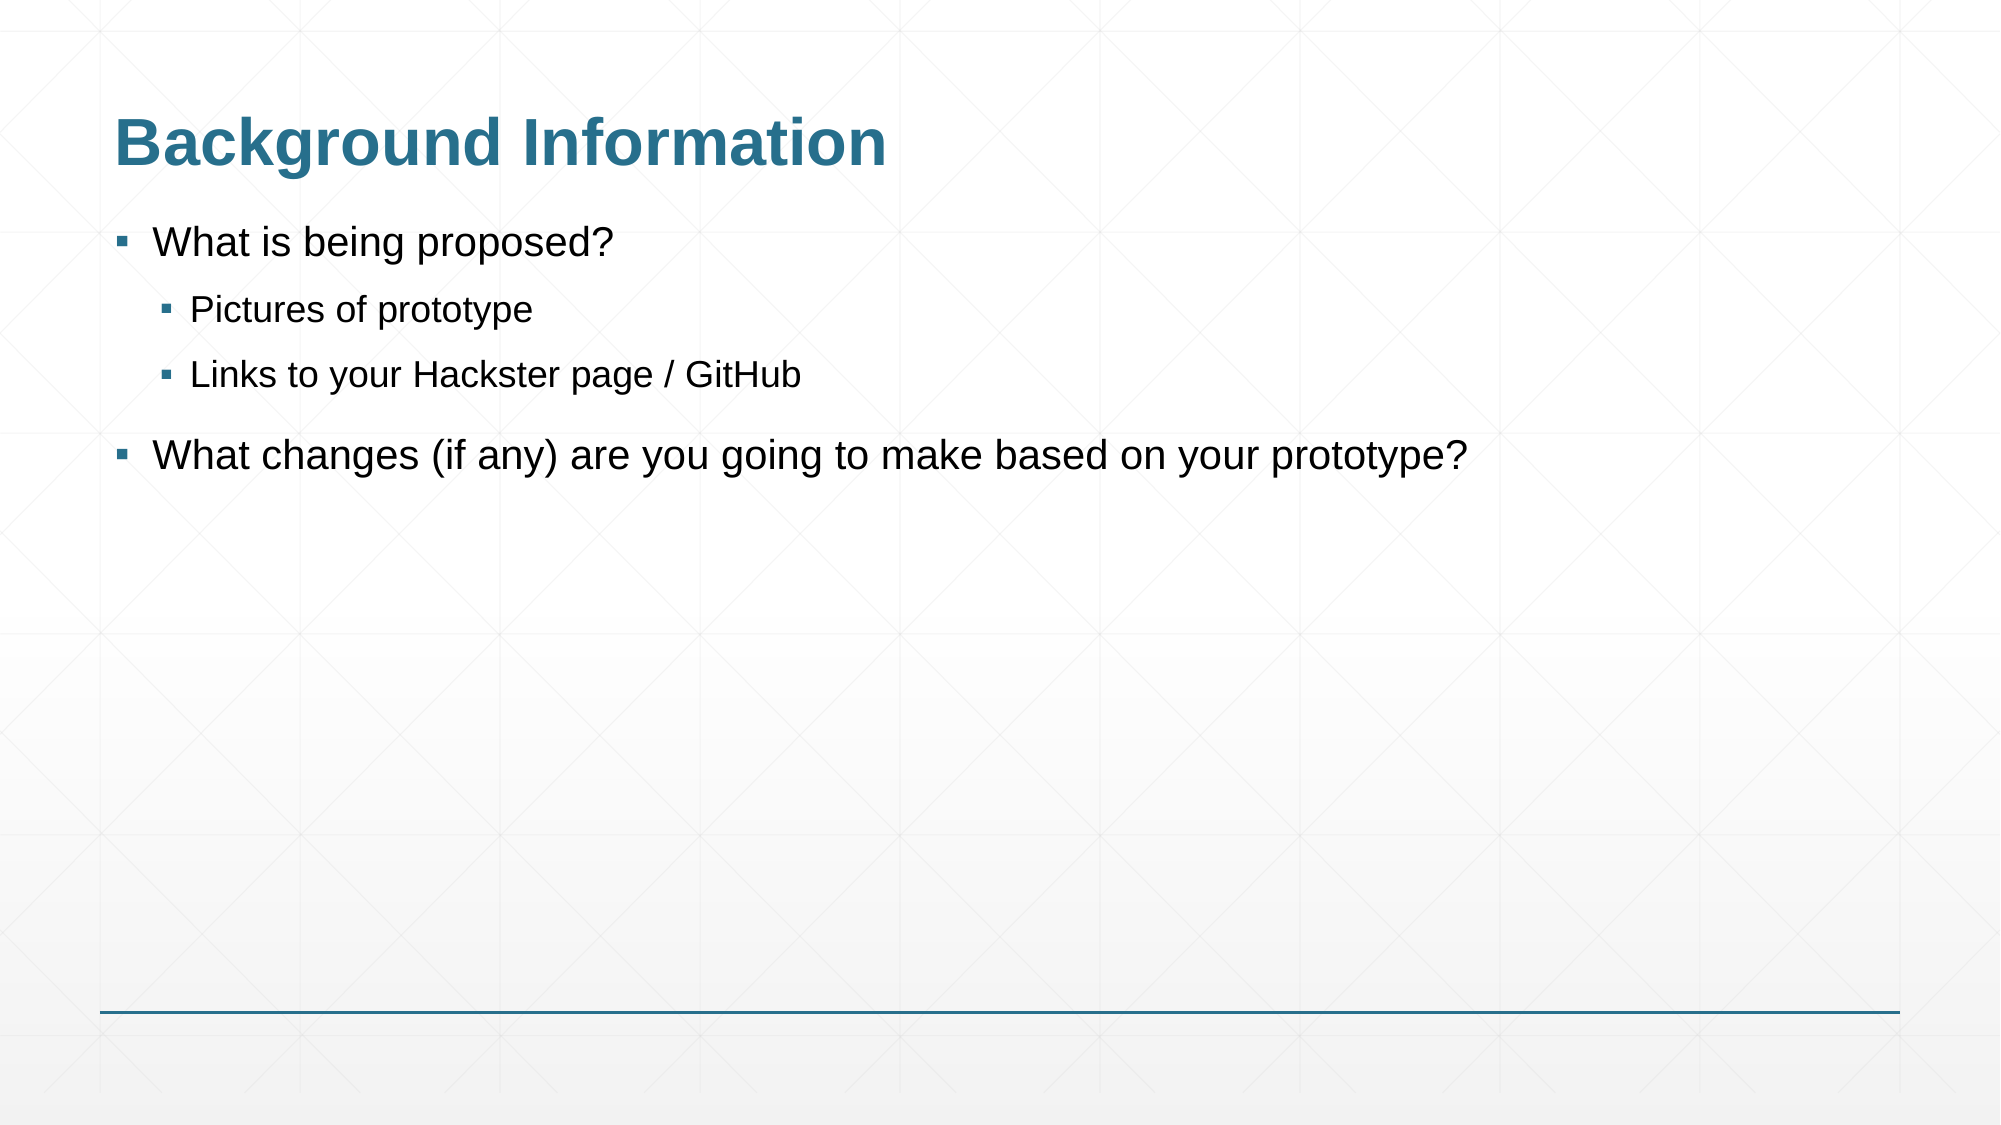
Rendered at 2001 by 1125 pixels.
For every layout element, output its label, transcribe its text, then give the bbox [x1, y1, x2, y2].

list What is being proposed? Pictures of prototype Links to your Hackster page / GitHub What changes (if any) are you going to make based on your prototype? [99, 212, 1900, 988]
title Background Information [99, 37, 1900, 188]
